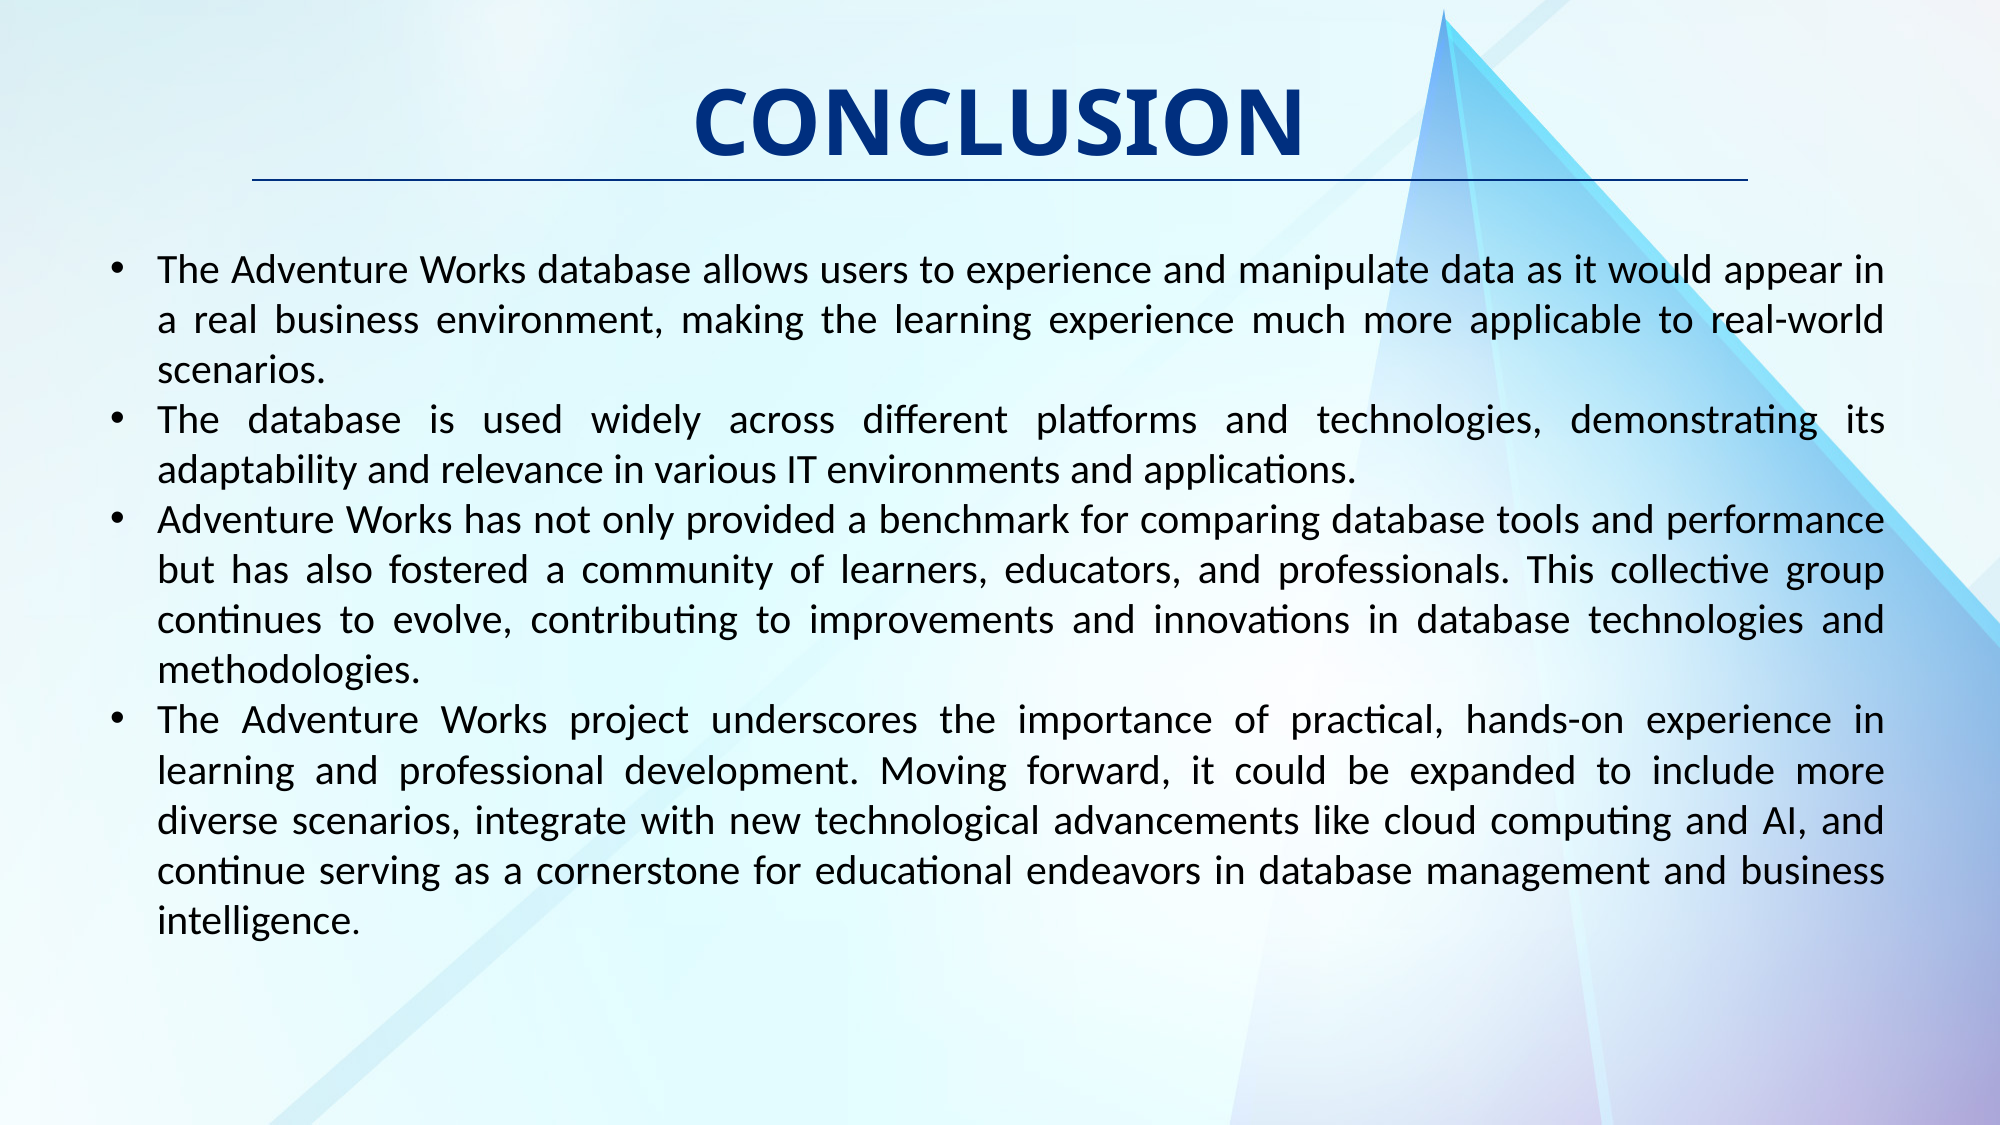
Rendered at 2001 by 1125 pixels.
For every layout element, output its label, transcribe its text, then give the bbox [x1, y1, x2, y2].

title CONCLUSION [137, 17, 1863, 234]
picture [0, 0, 2000, 1125]
text_box The Adventure Works database allows users to experience and manipulate data as it would appear in a real business environment, making the learning experience much more applicable to real-world scenarios. The database is used widely across different platforms and technologies, demonstrating its adaptability and relevance in various IT environments and applications. Adventure Works has not only provided a benchmark for comparing database tools and performance but has also fostered a community of learners, educators, and professionals. This collective group continues to evolve, contributing to improvements and innovations in database technologies and methodologies. The Adventure Works project underscores the importance of practical, hands-on experience in learning and professional development. Moving forward, it could be expanded to include more diverse scenarios, integrate with new technological advancements like cloud computing and AI, and continue serving as a cornerstone for educational endeavors in database management and business intelligence. [95, 234, 1901, 988]
